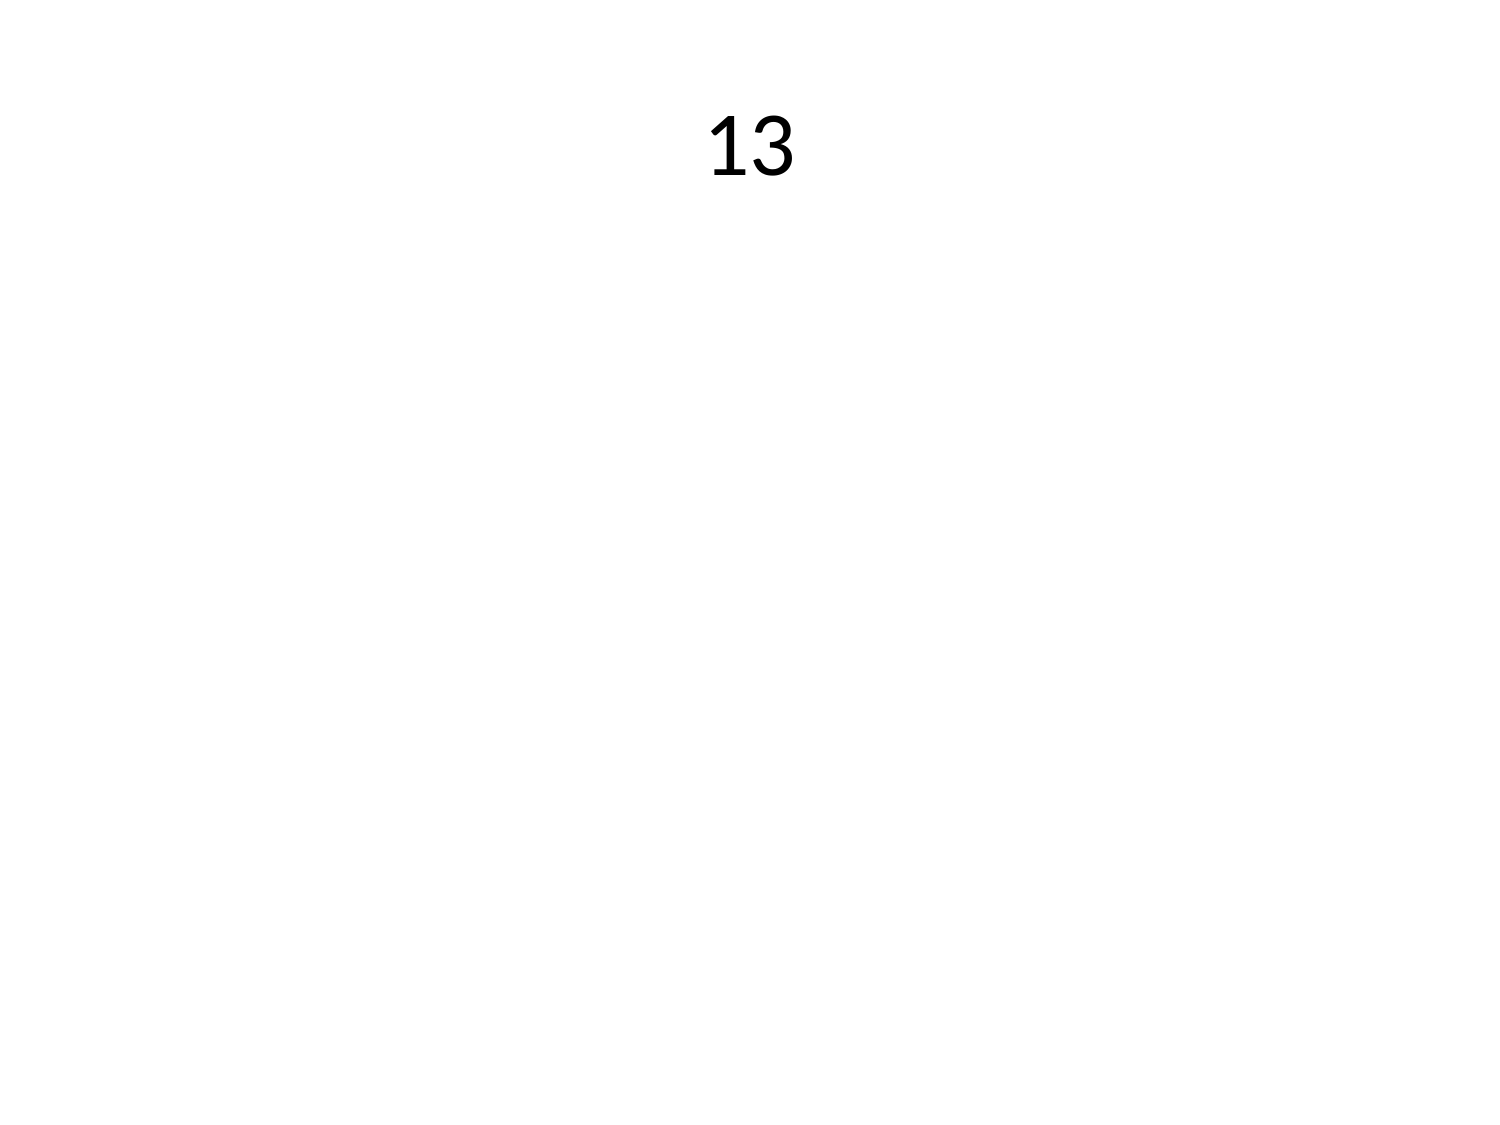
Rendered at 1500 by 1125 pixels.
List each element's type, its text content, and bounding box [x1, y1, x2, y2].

title 13 [75, 45, 1425, 233]
